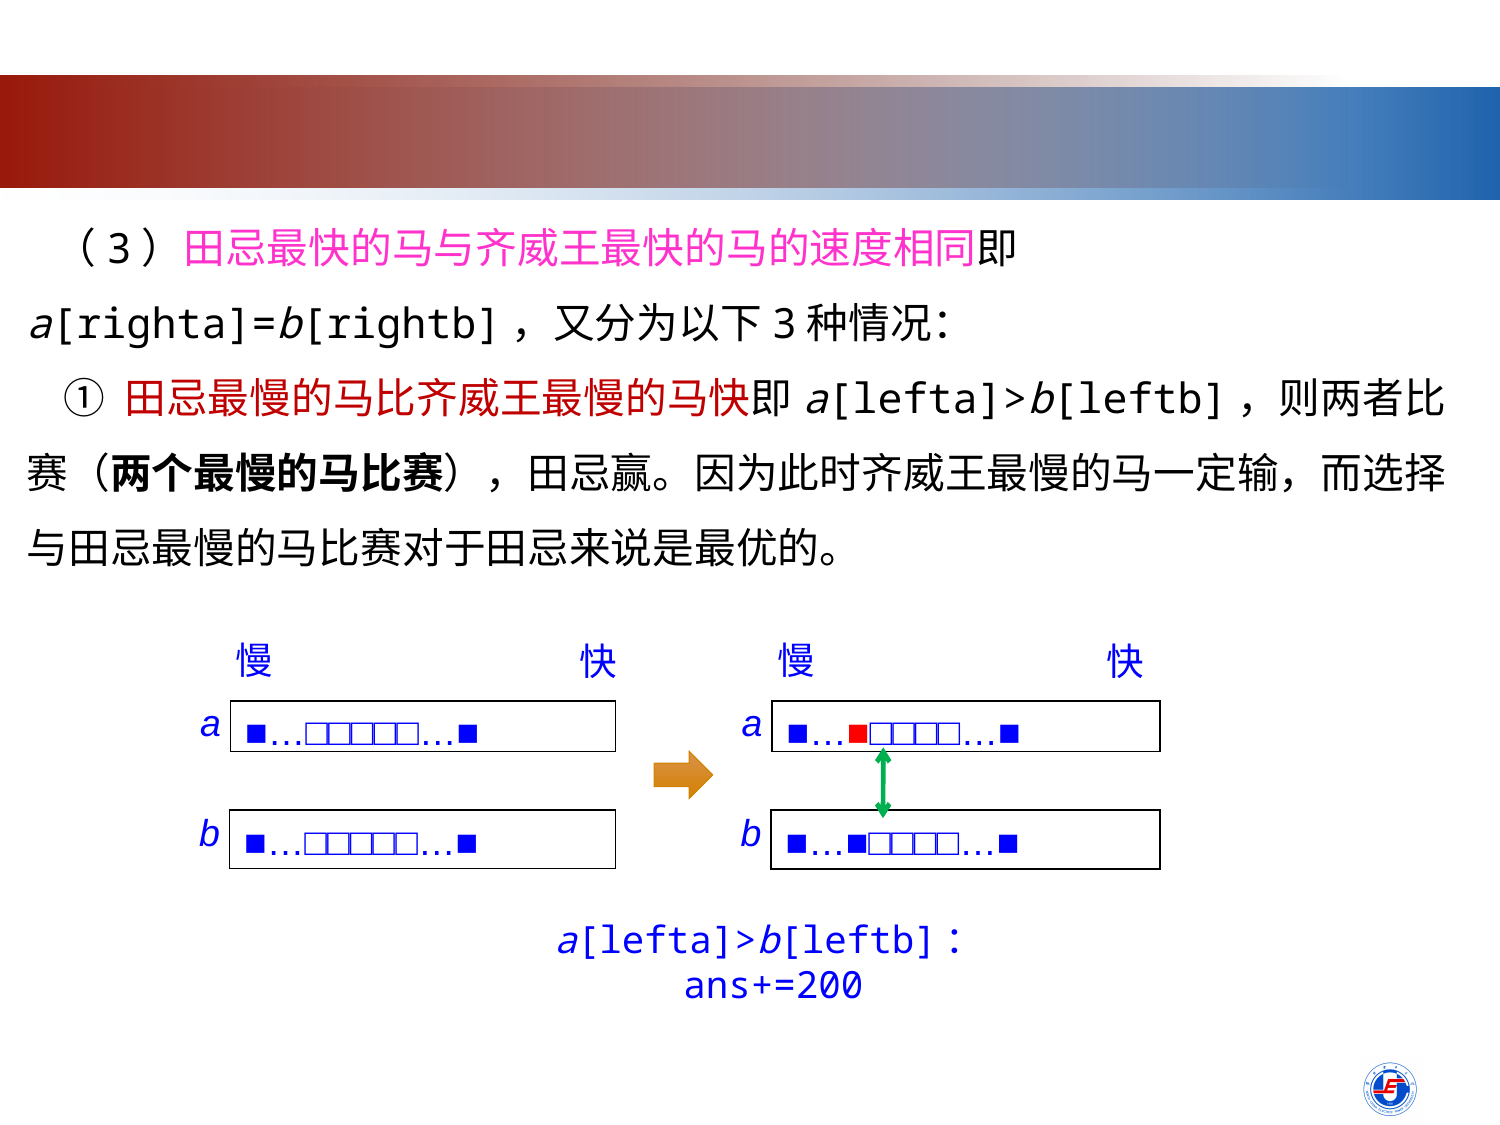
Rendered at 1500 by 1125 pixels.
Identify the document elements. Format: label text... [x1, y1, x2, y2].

text_box a[lefta]>b[leftb]：ans+=200 [480, 915, 1067, 963]
picture [1359, 1054, 1425, 1125]
text_box 快 [579, 647, 610, 671]
text_box b [199, 817, 227, 842]
text_box 慢 [235, 646, 275, 670]
text_box 快 [1106, 647, 1137, 671]
text_box ■…■□□□□…■ [770, 810, 1161, 869]
text_box （3）田忌最快的马与齐威王最快的马的速度相同即a[righta]=b[rightb]，又分为以下3种情况： ① 田忌最慢的马比齐威王最慢的马快即a[lefta]>b[leftb]，则两者比赛（两个最慢的马比赛），田忌赢。因为此时齐威王最慢的马一定输，而选择与田忌最慢的马比赛对于田忌来说是最优的。 [11, 188, 1489, 579]
text_box a [741, 708, 769, 732]
text_box b [740, 817, 768, 842]
text_box ■…□□□□□…■ [229, 810, 616, 869]
text_box 慢 [777, 646, 816, 670]
text_box a [200, 708, 228, 732]
text_box [653, 750, 714, 800]
text_box ■…□□□□□…■ [230, 700, 616, 752]
text_box ■…■□□□□…■ [771, 700, 1161, 752]
